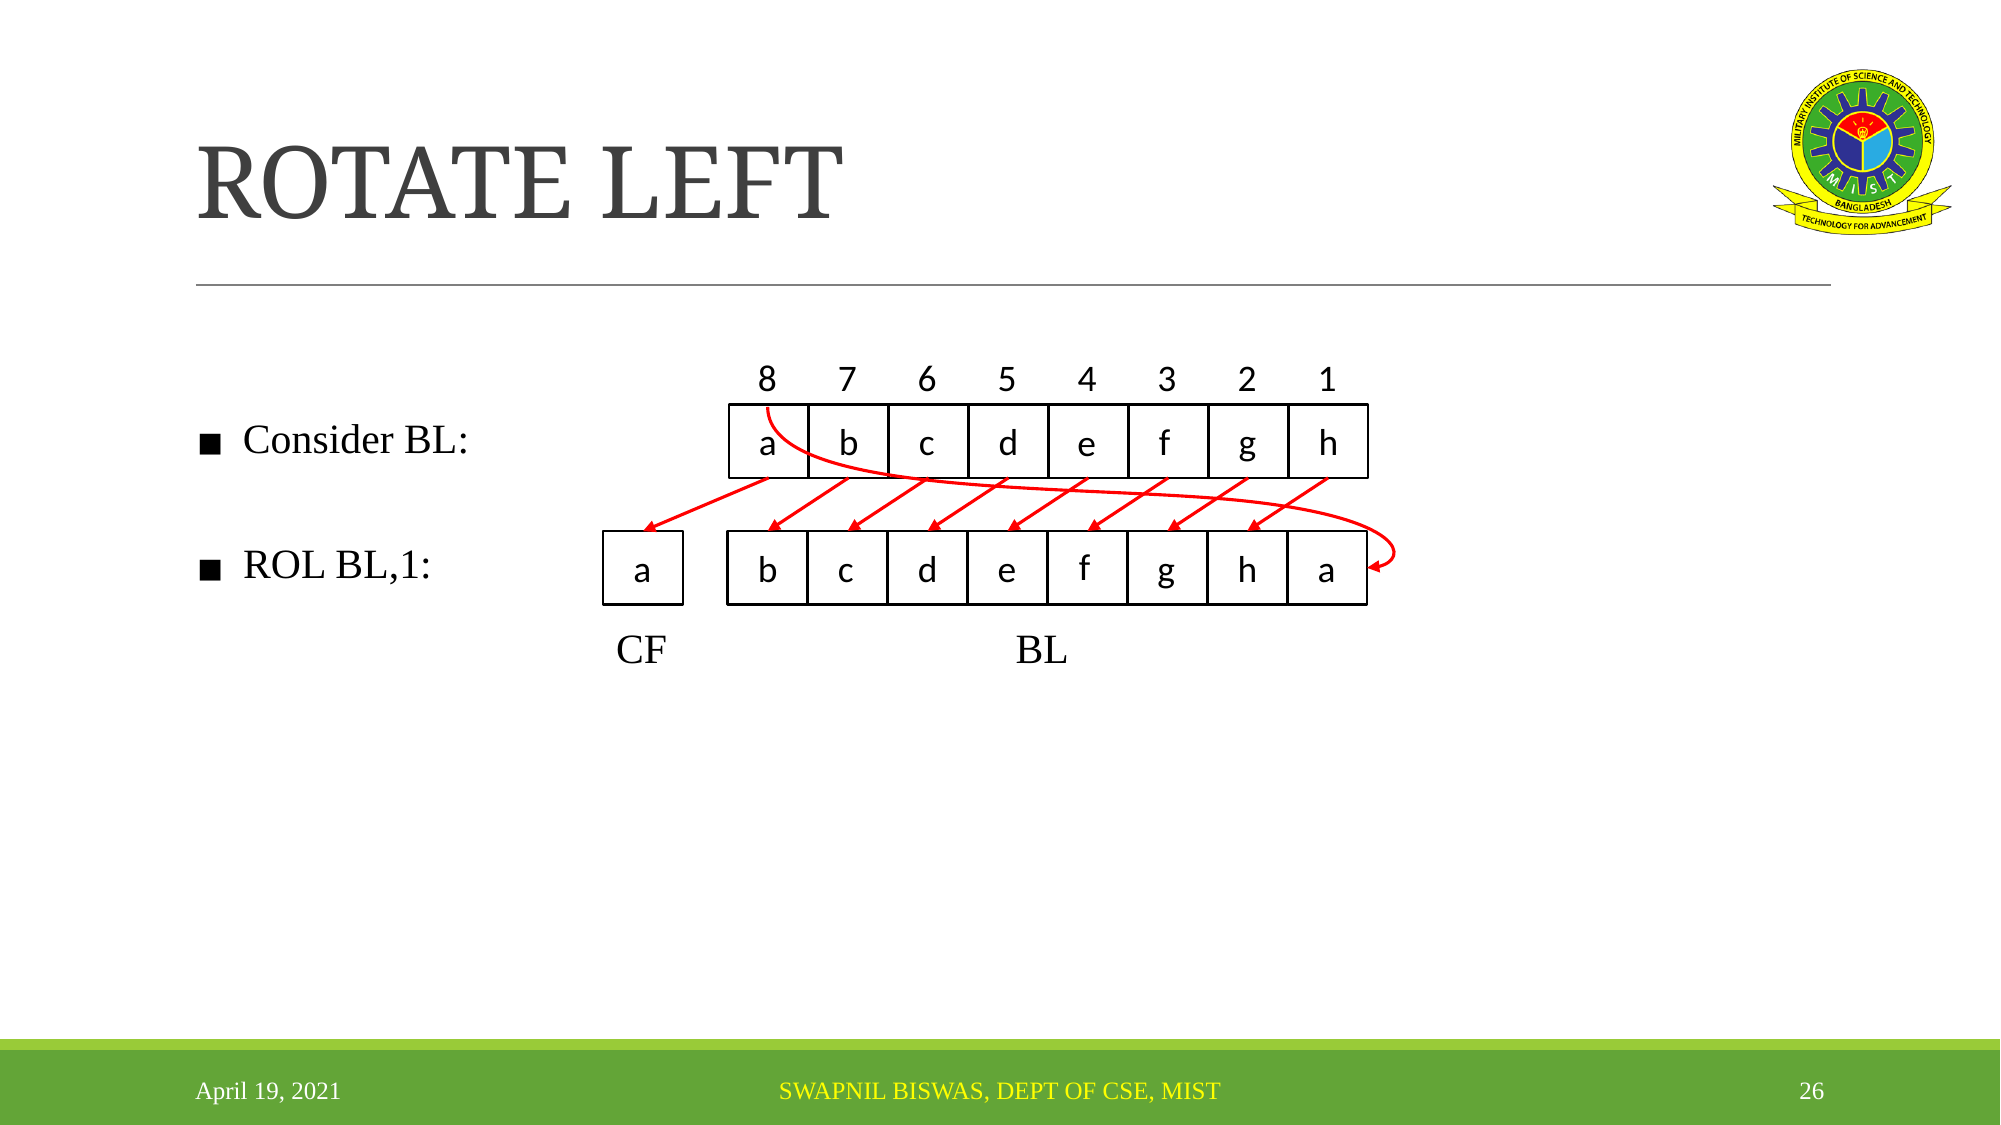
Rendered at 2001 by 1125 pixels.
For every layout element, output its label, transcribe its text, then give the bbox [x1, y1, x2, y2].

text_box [987, 187, 1148, 788]
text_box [642, 477, 769, 532]
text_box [849, 477, 929, 532]
text_box [887, 540, 967, 605]
text_box [967, 540, 981, 605]
text_box a [618, 537, 667, 598]
text_box 8 [742, 346, 793, 407]
text_box d [902, 540, 954, 598]
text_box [1249, 477, 1329, 532]
text_box Consider BL: [181, 404, 497, 470]
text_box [769, 477, 849, 532]
title ROTATE LEFT [180, 8, 1830, 247]
text_box h [1303, 410, 1354, 471]
footer SWAPNIL BISWAS, DEPT OF CSE, MIST [604, 1059, 1396, 1120]
text_box [888, 404, 968, 476]
text_box b [742, 540, 794, 598]
text_box [1288, 404, 1369, 478]
text_box [1152, 404, 1208, 476]
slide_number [180, 1059, 586, 1120]
text_box [603, 531, 683, 605]
text_box [728, 404, 808, 476]
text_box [1152, 477, 1169, 532]
text_box CF [601, 613, 694, 679]
text_box 6 [902, 346, 953, 407]
text_box 2 [1222, 346, 1272, 407]
text_box ROL BL,1: [181, 529, 460, 595]
text_box 3 [1152, 346, 1192, 407]
text_box a [743, 410, 793, 471]
text_box 1 [1302, 346, 1352, 407]
text_box [808, 457, 876, 476]
text_box g [1223, 410, 1272, 471]
text_box c [822, 540, 870, 598]
text_box a [1302, 537, 1351, 598]
picture [1830, 66, 1953, 238]
text_box [968, 404, 981, 476]
text_box [808, 404, 888, 473]
text_box [1287, 531, 1368, 605]
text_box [1169, 477, 1249, 532]
text_box [727, 540, 807, 605]
text_box g [1152, 540, 1191, 598]
slide_number ‹#› [1624, 1059, 1840, 1120]
text_box h [1222, 540, 1273, 598]
text_box [1208, 404, 1288, 476]
text_box f [1152, 410, 1186, 471]
text_box b [823, 410, 875, 471]
text_box 7 [822, 346, 873, 407]
text_box [807, 540, 887, 605]
text_box c [903, 410, 951, 471]
text_box [1207, 540, 1287, 605]
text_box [929, 477, 981, 532]
text_box [1152, 540, 1207, 605]
